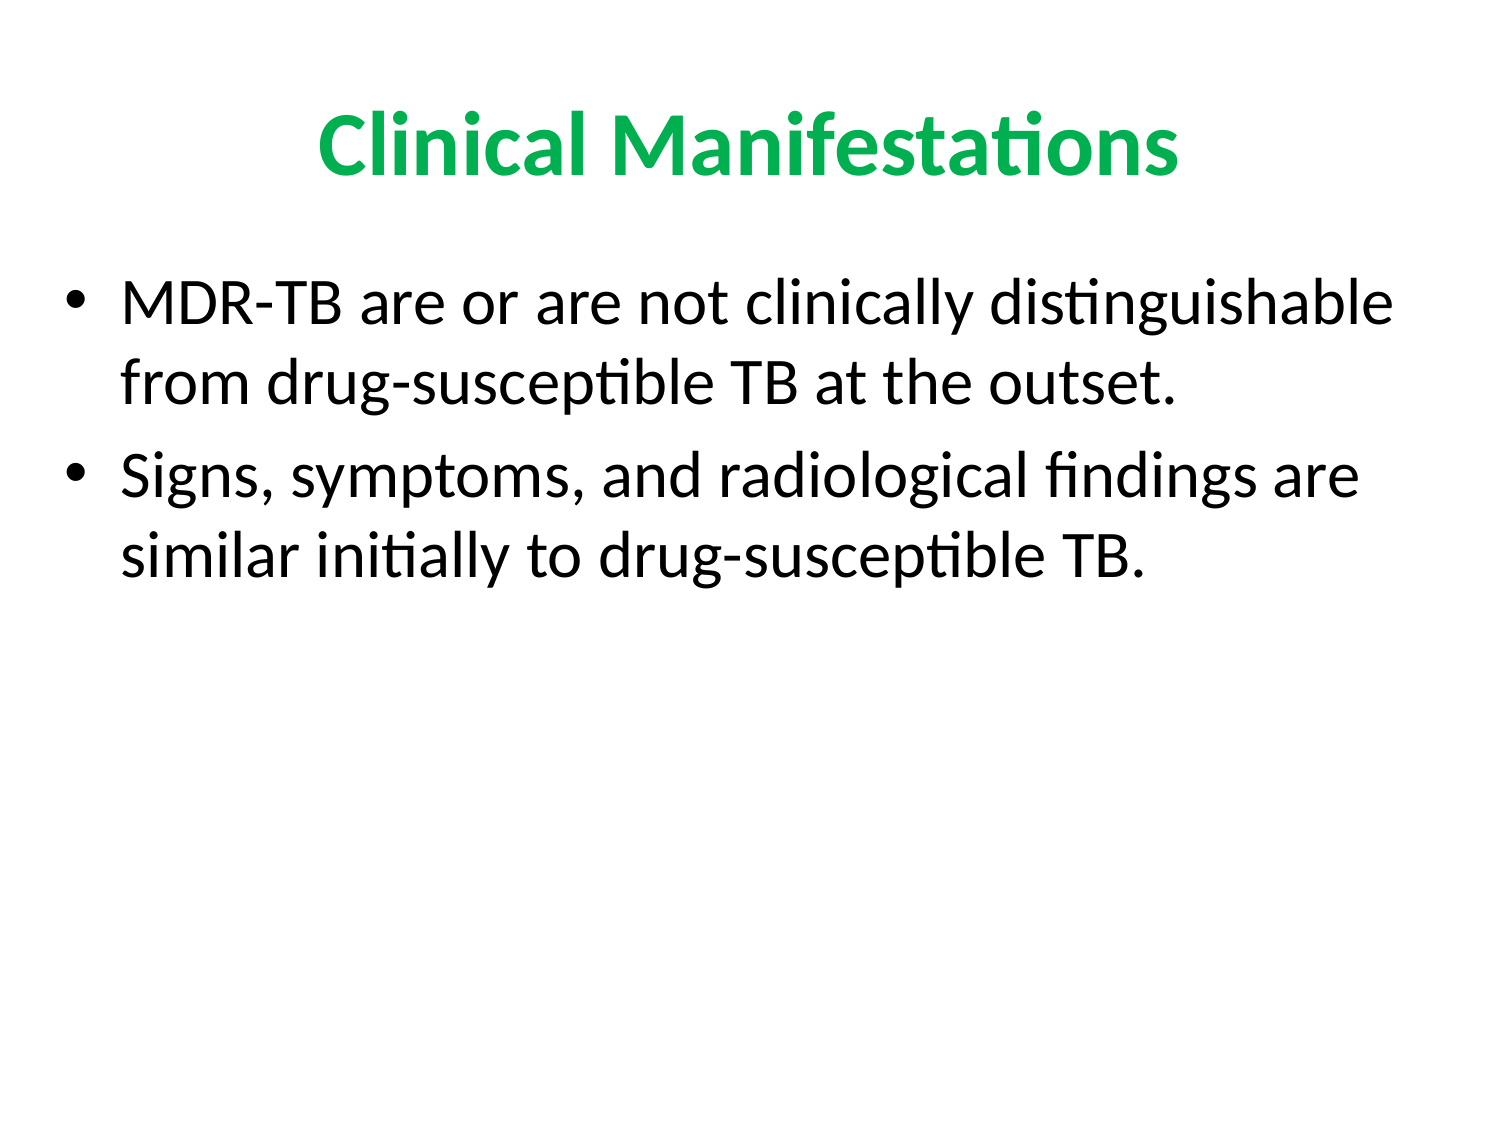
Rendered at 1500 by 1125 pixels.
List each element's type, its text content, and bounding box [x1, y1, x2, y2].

title Clinical Manifestations [74, 44, 1426, 233]
list MDR-TB are or are not clinically distinguishable from drug-susceptible TB at the outset. Signs, symptoms, and radiological findings are similar initially to drug-susceptible TB. [49, 250, 1445, 1001]
